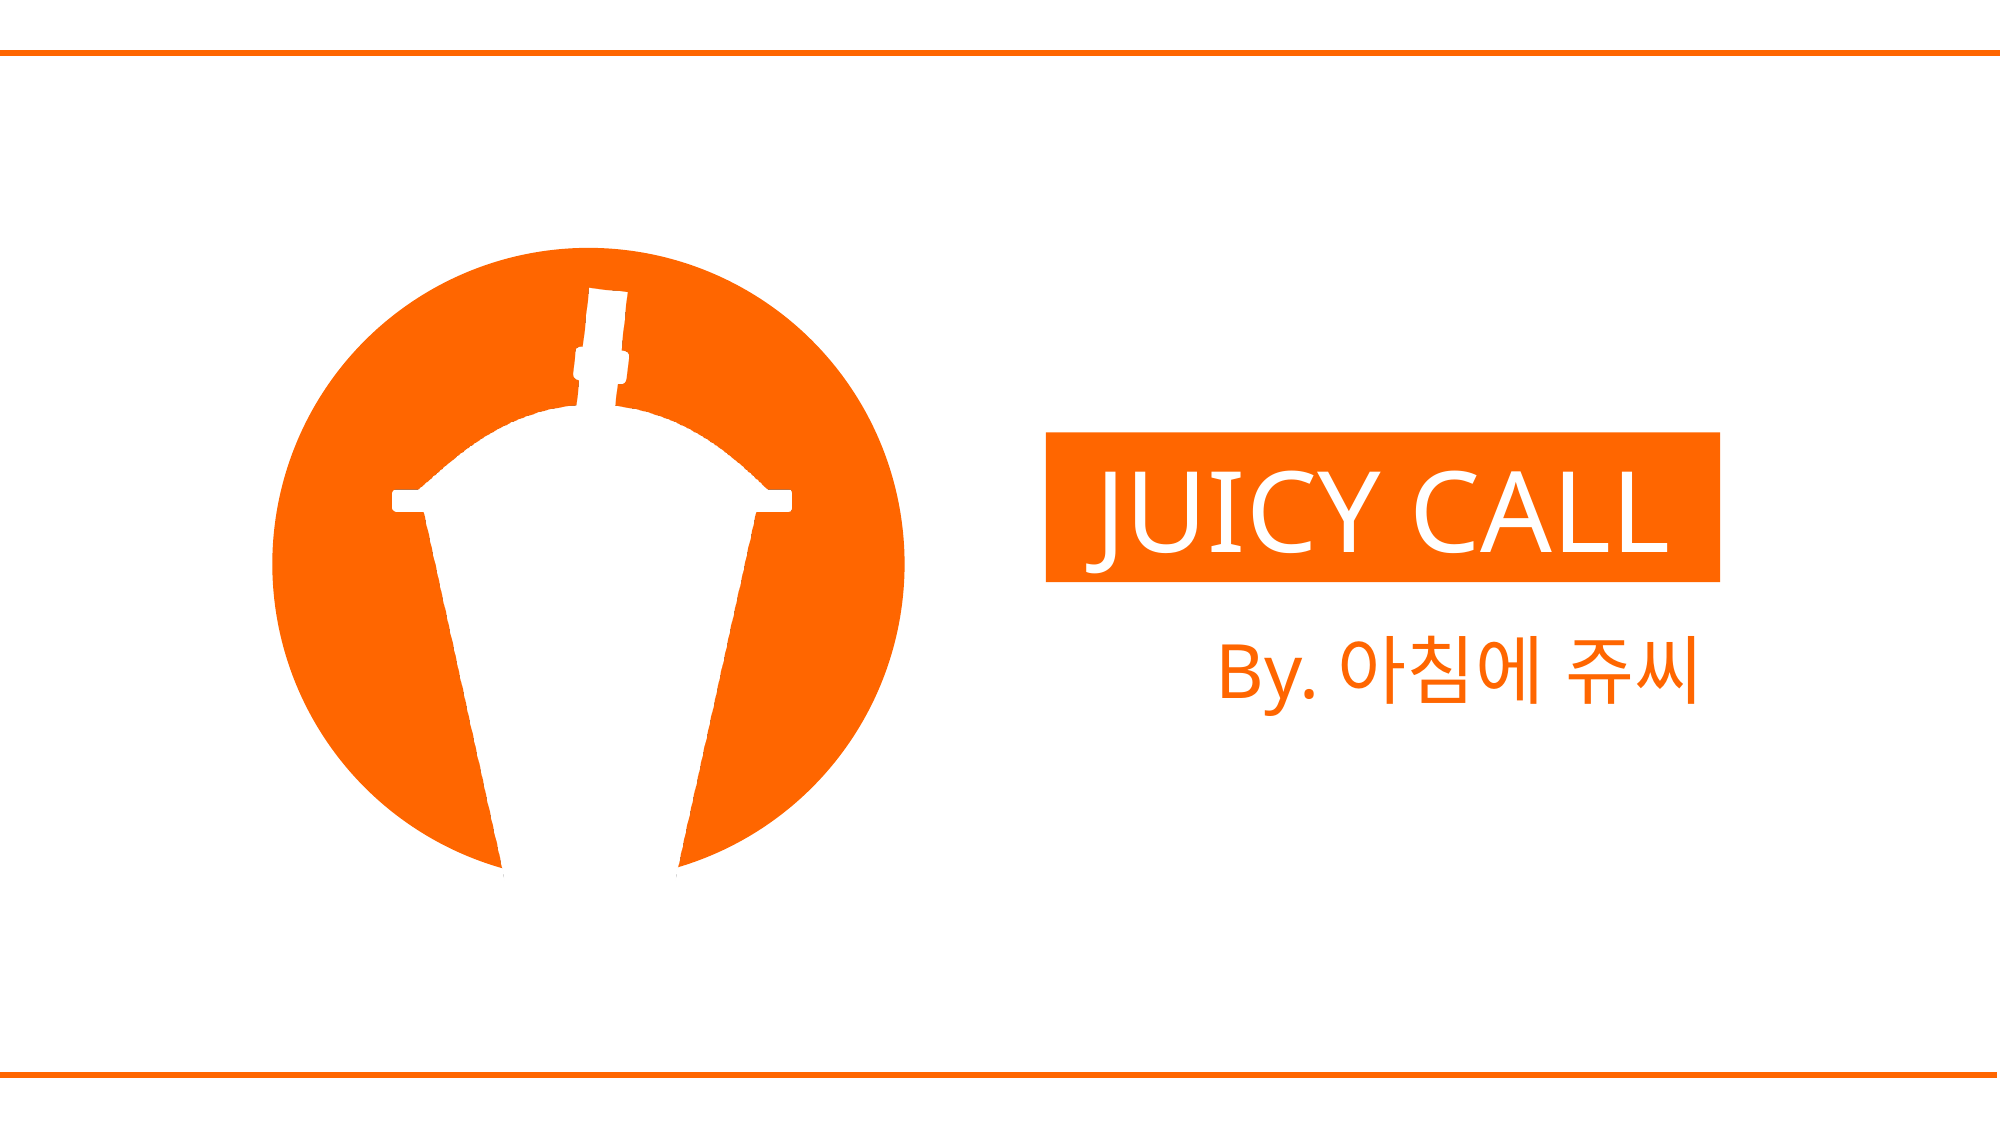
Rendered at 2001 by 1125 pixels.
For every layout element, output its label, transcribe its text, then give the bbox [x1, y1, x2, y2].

text_box JUICY CALL [1045, 432, 1721, 583]
text_box By.아침에 쥬씨 [1201, 616, 1719, 721]
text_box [272, 247, 905, 881]
